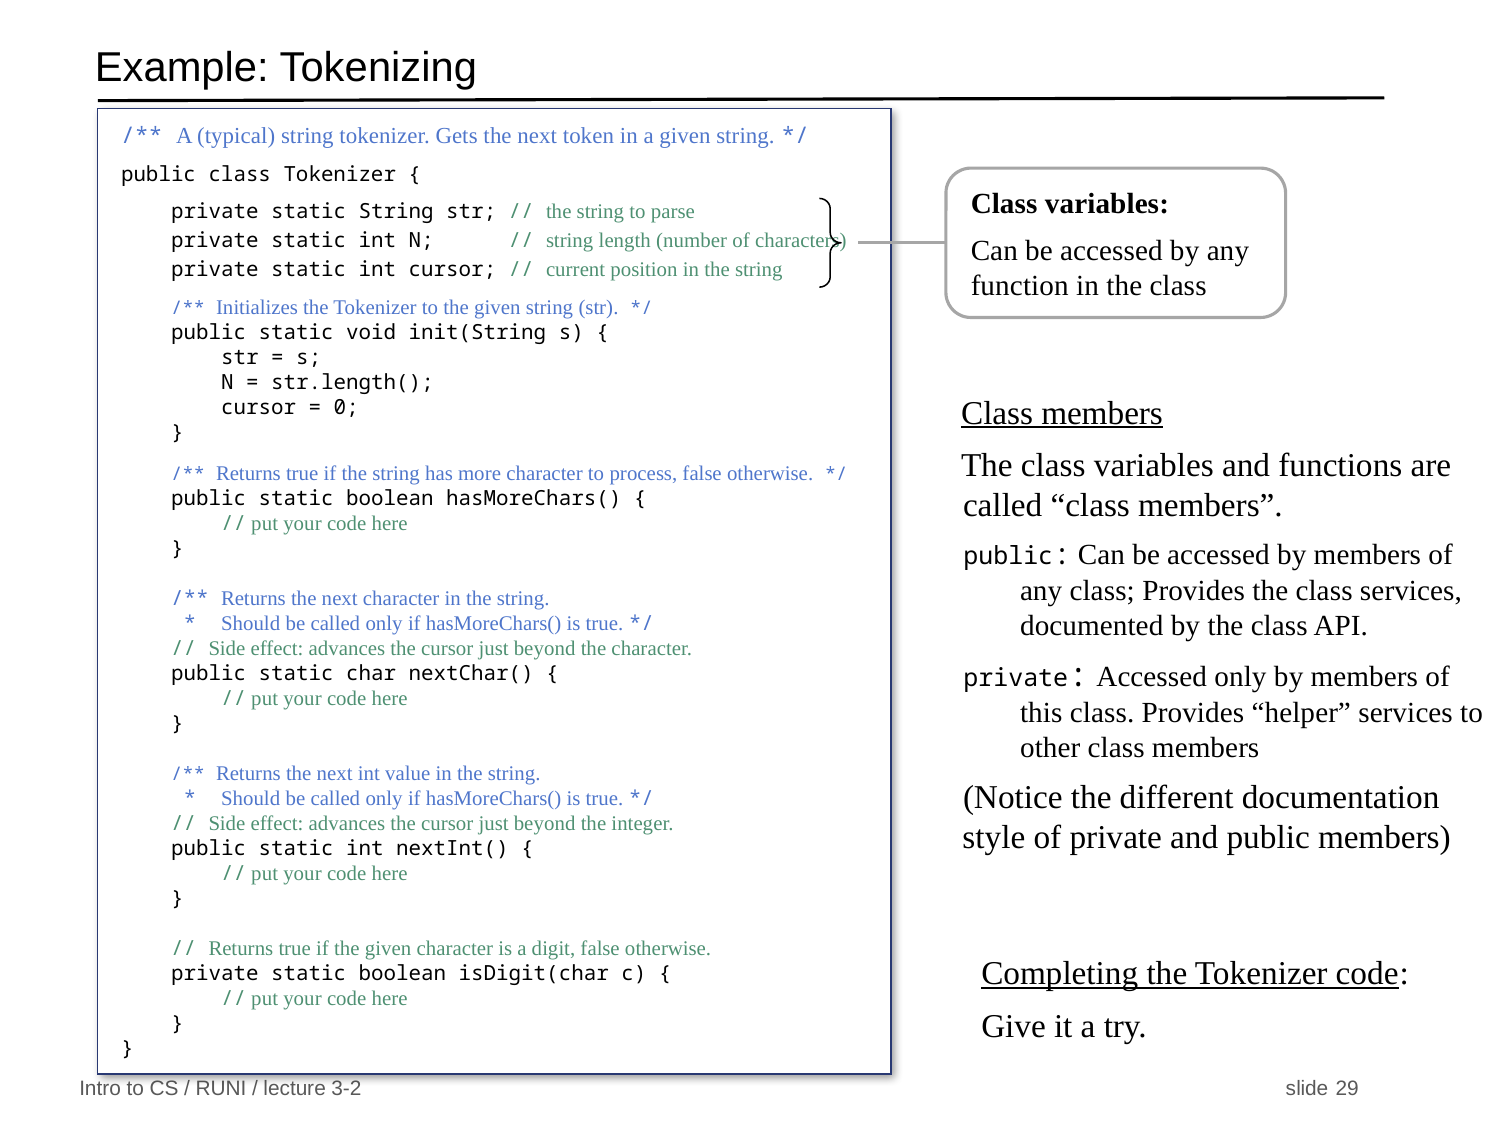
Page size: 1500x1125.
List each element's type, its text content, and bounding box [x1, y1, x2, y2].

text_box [819, 167, 1286, 318]
list Class members The class variables and functions are called “class members”. public: Can be accessed by members of any class; Provides the class services, documented by the class API. private: Accessed only by members of this class. Provides “helper” services to other class members (Notice the different documentation style of private and public members) [945, 383, 1500, 883]
text_box Completing the Tokenizer code: Give it a try. [966, 944, 1500, 1058]
title Example: Tokenizing [79, 33, 1371, 109]
text_box /** A (typical) string tokenizer. Gets the next token in a given string. */ public class Tokenizer { private static String str; // the string to parse private static int N; // string length (number of characters) private static int cursor; // current position in the string /** Initializes the Tokenizer to the given string (str). */ public static void init(String s) { str = s; N = str.length(); cursor = 0; } /** Returns true if the string has more character to process, false otherwise. */ public static boolean hasMoreChars() { // put your code here } /** Returns the next character in the string. * Should be called only if hasMoreChars() is true. */ // Side effect: advances the cursor just beyond the character. public static char nextChar() { // put your code here } /** Returns the next int value in the string. * Should be called only if hasMoreChars() is true. */ // Side effect: advances the cursor just beyond the integer. public static int nextInt() { // put your code here } // Returns true if the given character is a digit, false otherwise. private static boolean isDigit(char c) { // put your code here } } [97, 109, 892, 1075]
